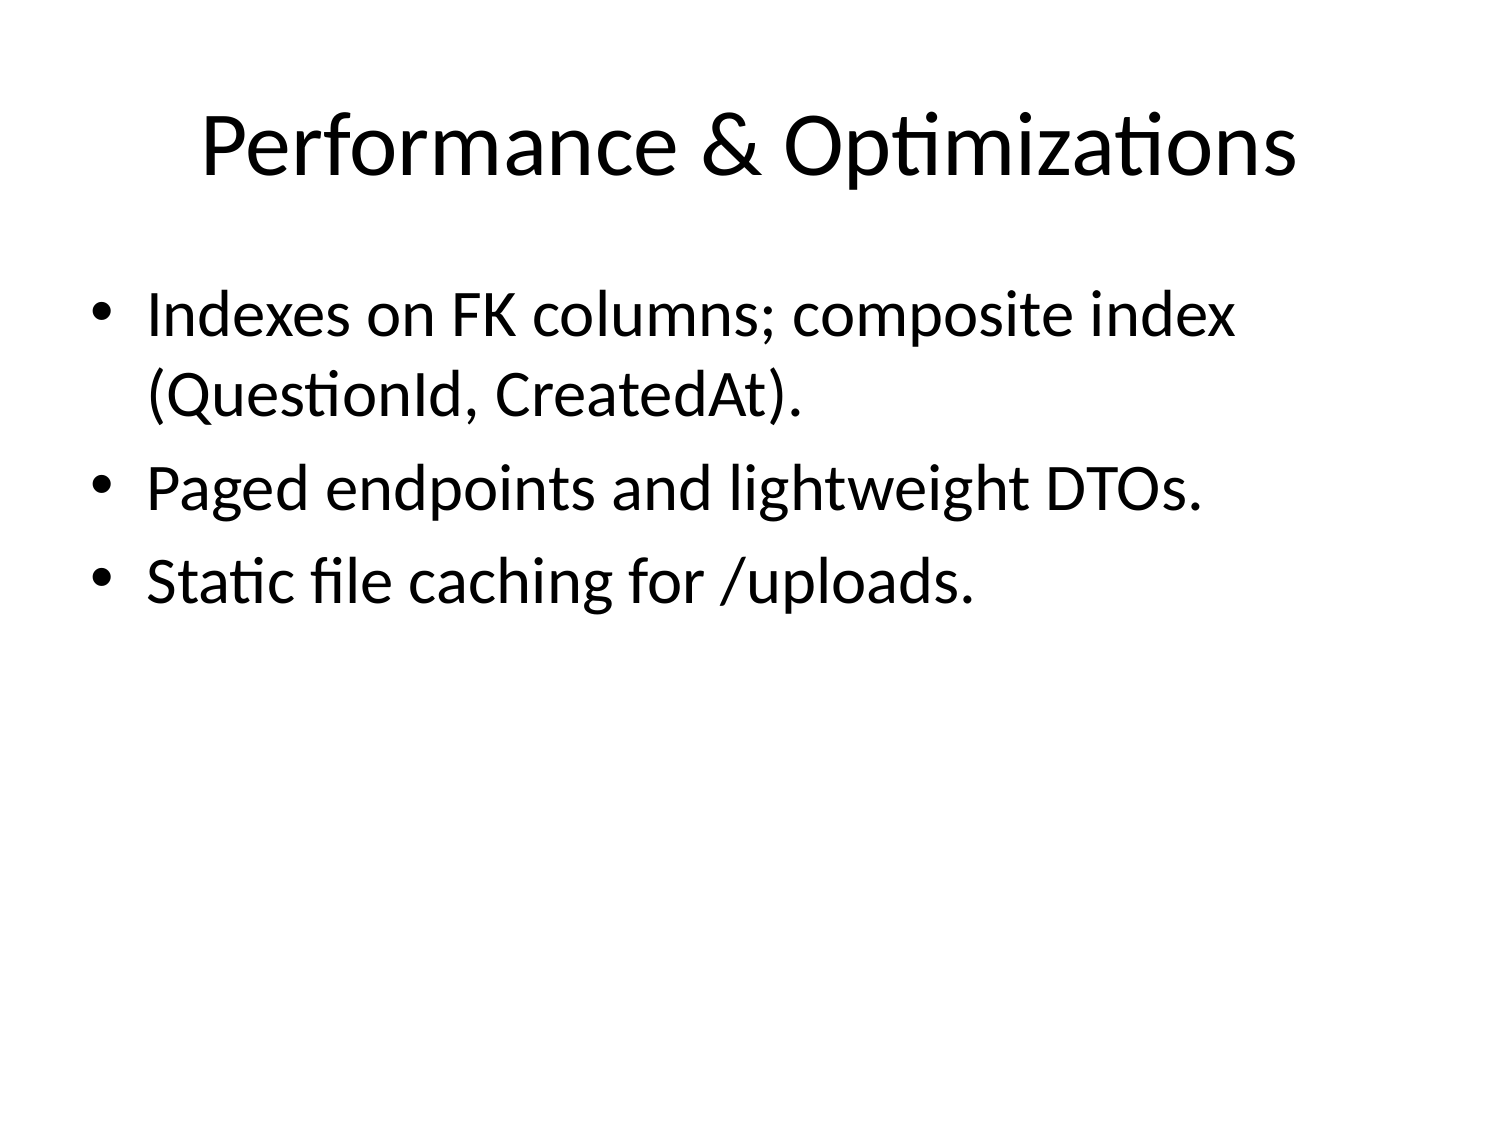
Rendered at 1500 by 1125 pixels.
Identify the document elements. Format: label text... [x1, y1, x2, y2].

title Performance & Optimizations [75, 45, 1425, 233]
list Indexes on FK columns; composite index (QuestionId, CreatedAt). Paged endpoints and lightweight DTOs. Static file caching for /uploads. [75, 262, 1425, 1005]
